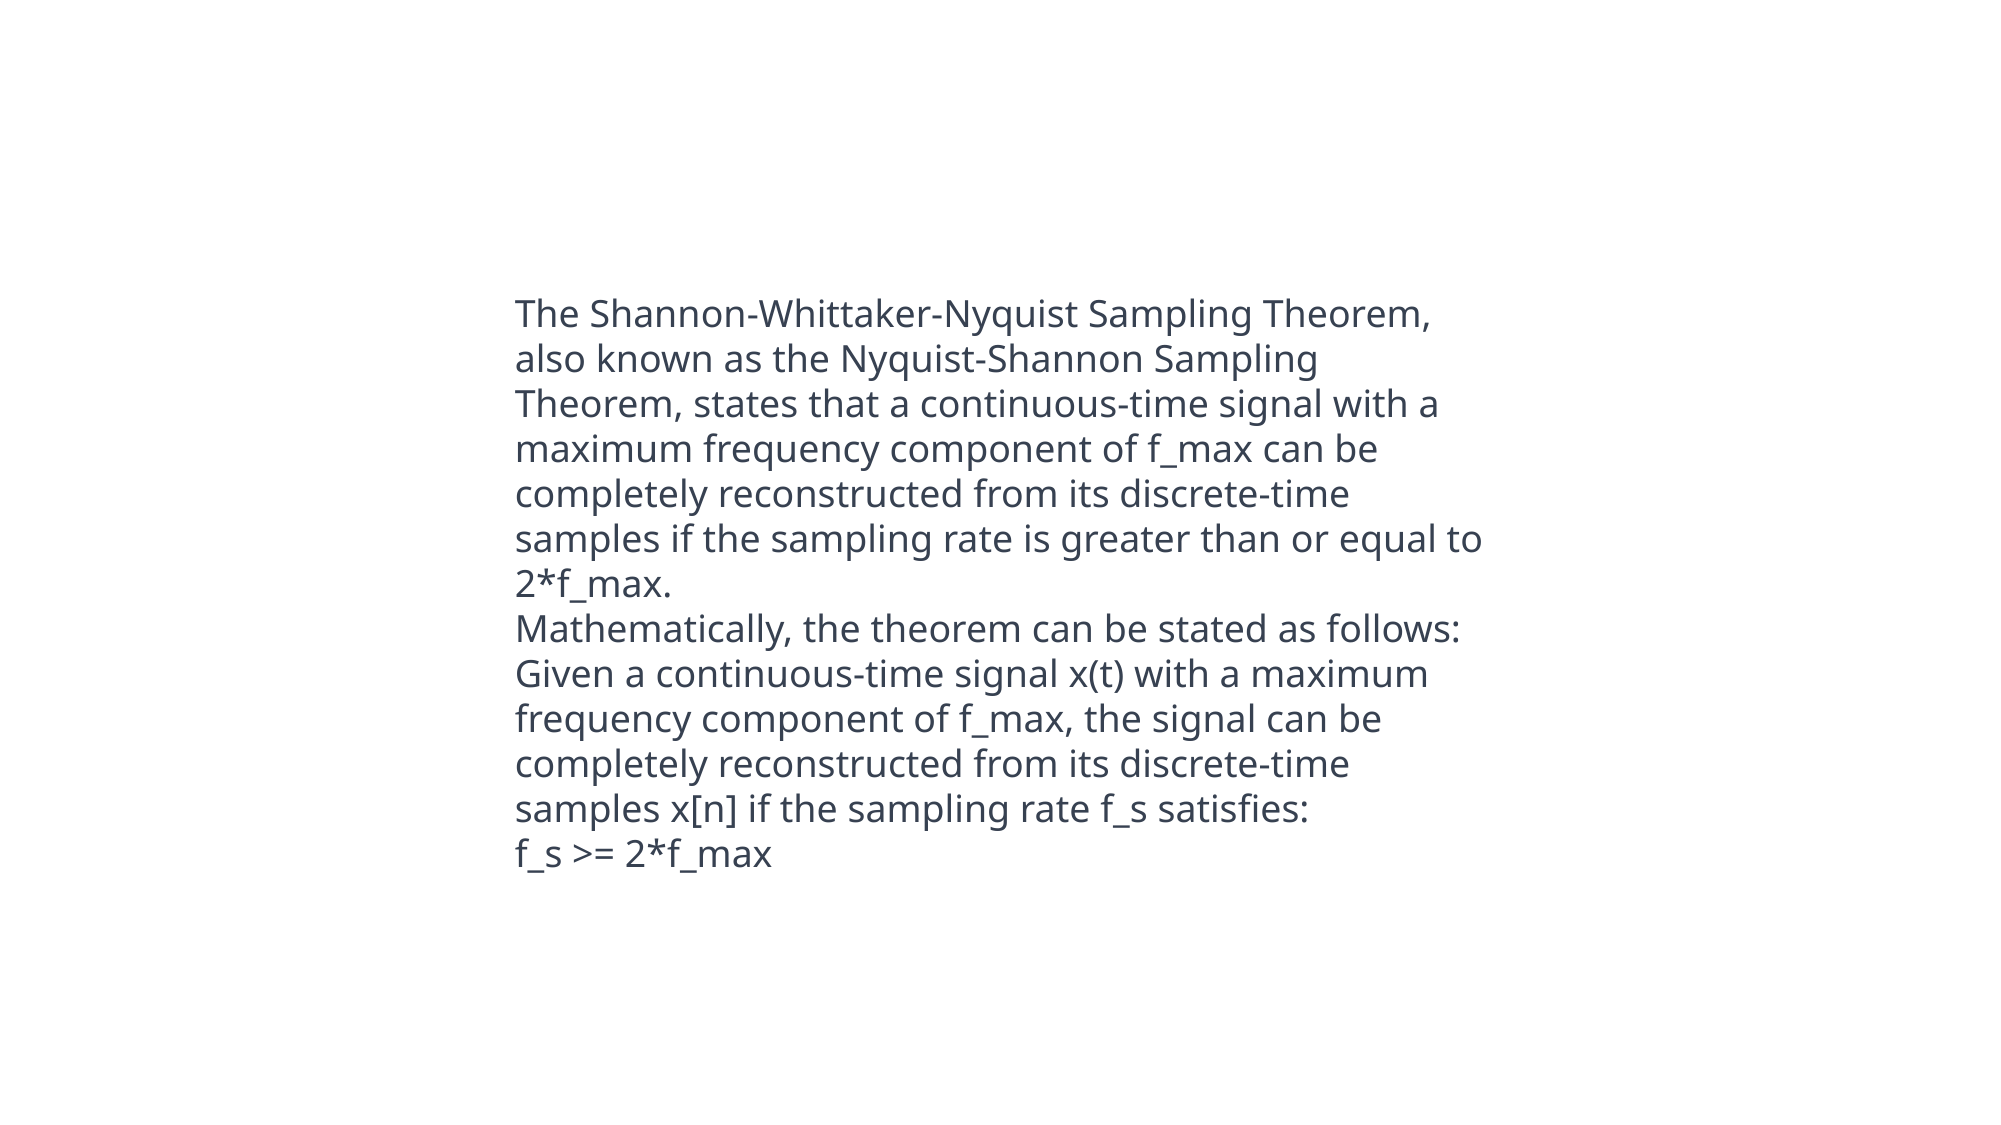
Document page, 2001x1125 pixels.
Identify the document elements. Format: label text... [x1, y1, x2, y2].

text_box The Shannon-Whittaker-Nyquist Sampling Theorem, also known as the Nyquist-Shannon Sampling Theorem, states that a continuous-time signal with a maximum frequency component of f_max can be completely reconstructed from its discrete-time samples if the sampling rate is greater than or equal to 2*f_max. Mathematically, the theorem can be stated as follows: Given a continuous-time signal x(t) with a maximum frequency component of f_max, the signal can be completely reconstructed from its discrete-time samples x[n] if the sampling rate f_s satisfies: f_s >= 2*f_max [500, 282, 1500, 883]
